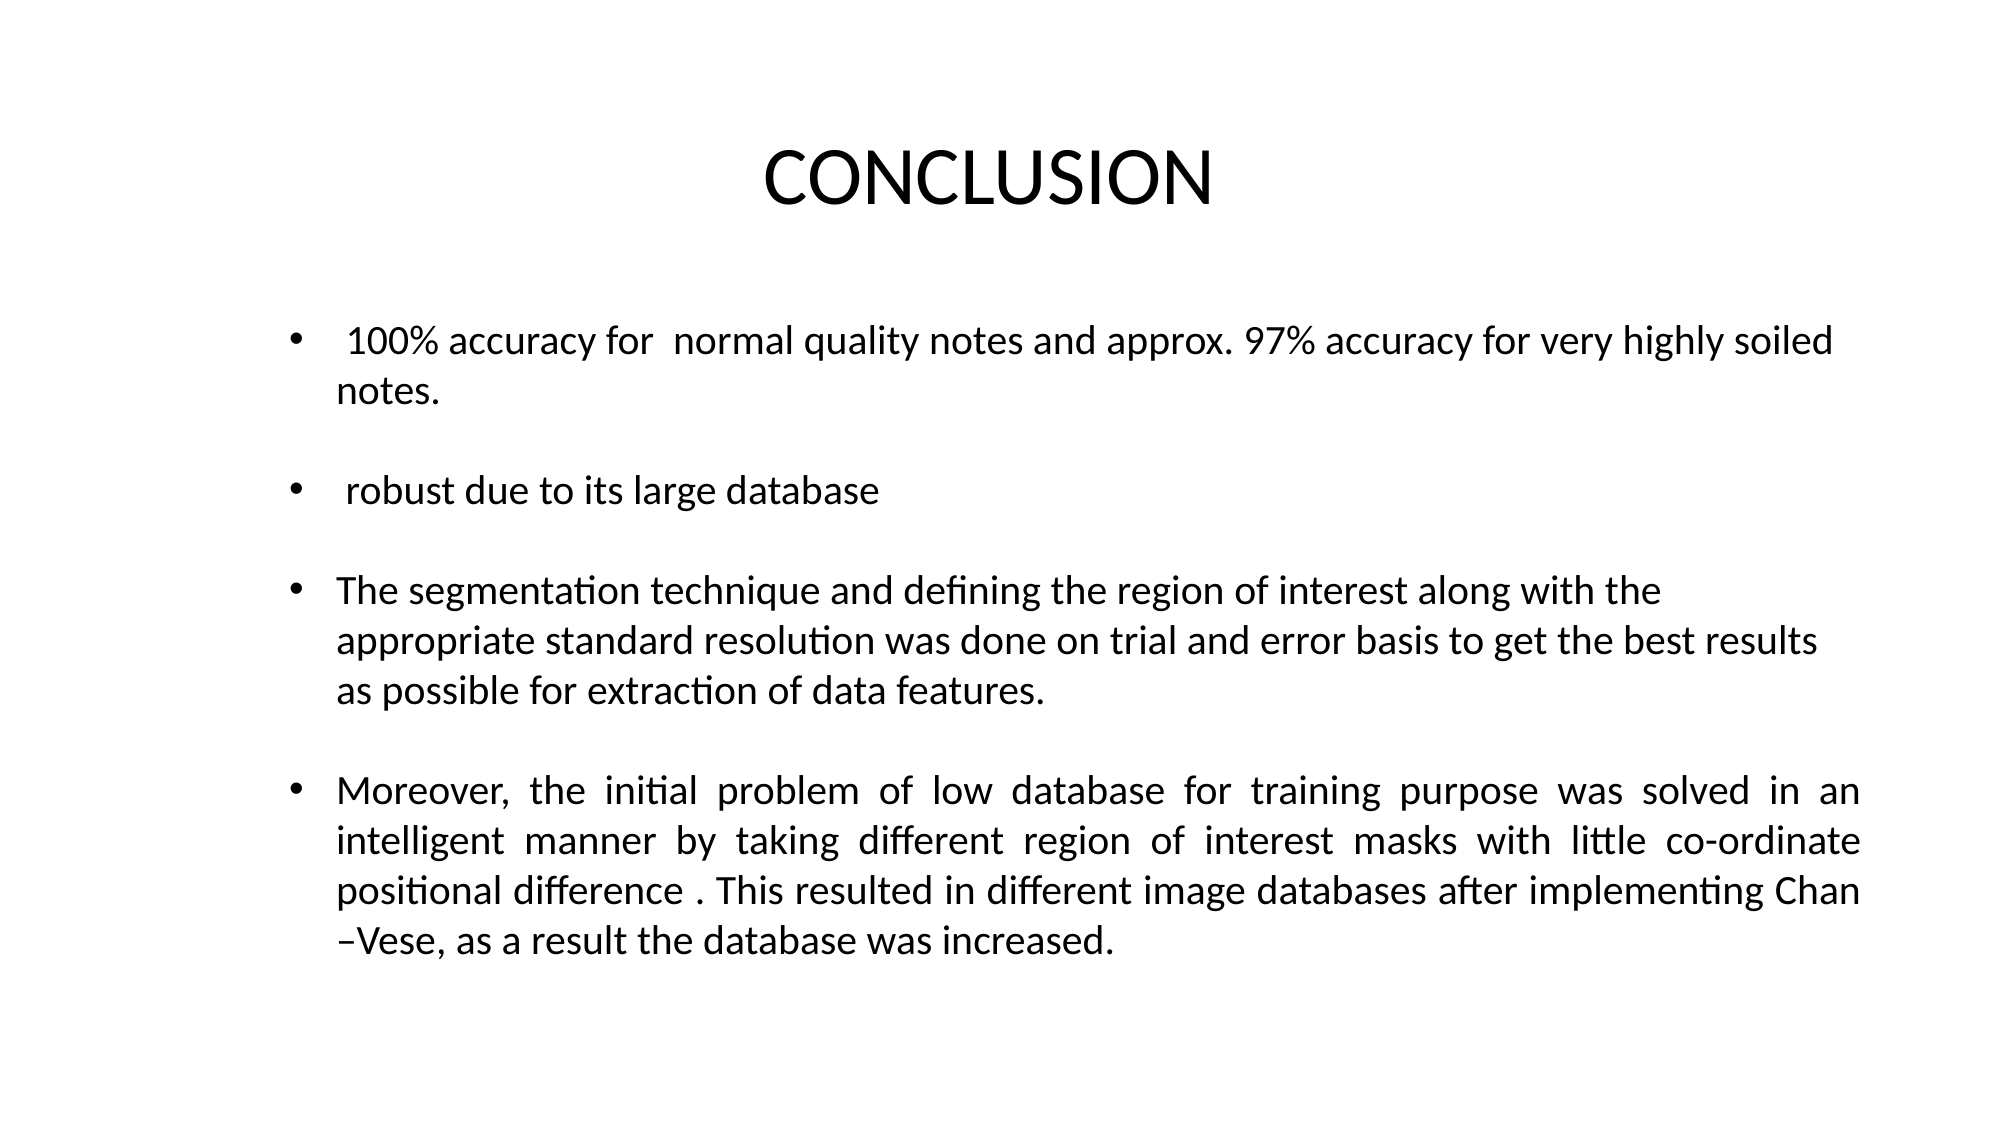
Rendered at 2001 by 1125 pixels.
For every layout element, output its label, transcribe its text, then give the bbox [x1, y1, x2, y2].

text_box 100% accuracy for normal quality notes and approx. 97% accuracy for very highly soiled notes. robust due to its large database The segmentation technique and defining the region of interest along with the appropriate standard resolution was done on trial and error basis to get the best results as possible for extraction of data features. Moreover, the initial problem of low database for training purpose was solved in an intelligent manner by taking different region of interest masks with little co-ordinate positional difference . This resulted in different image databases after implementing Chan –Vese, as a result the database was increased. [274, 305, 1877, 1021]
text_box CONCLUSION [678, 113, 1301, 229]
